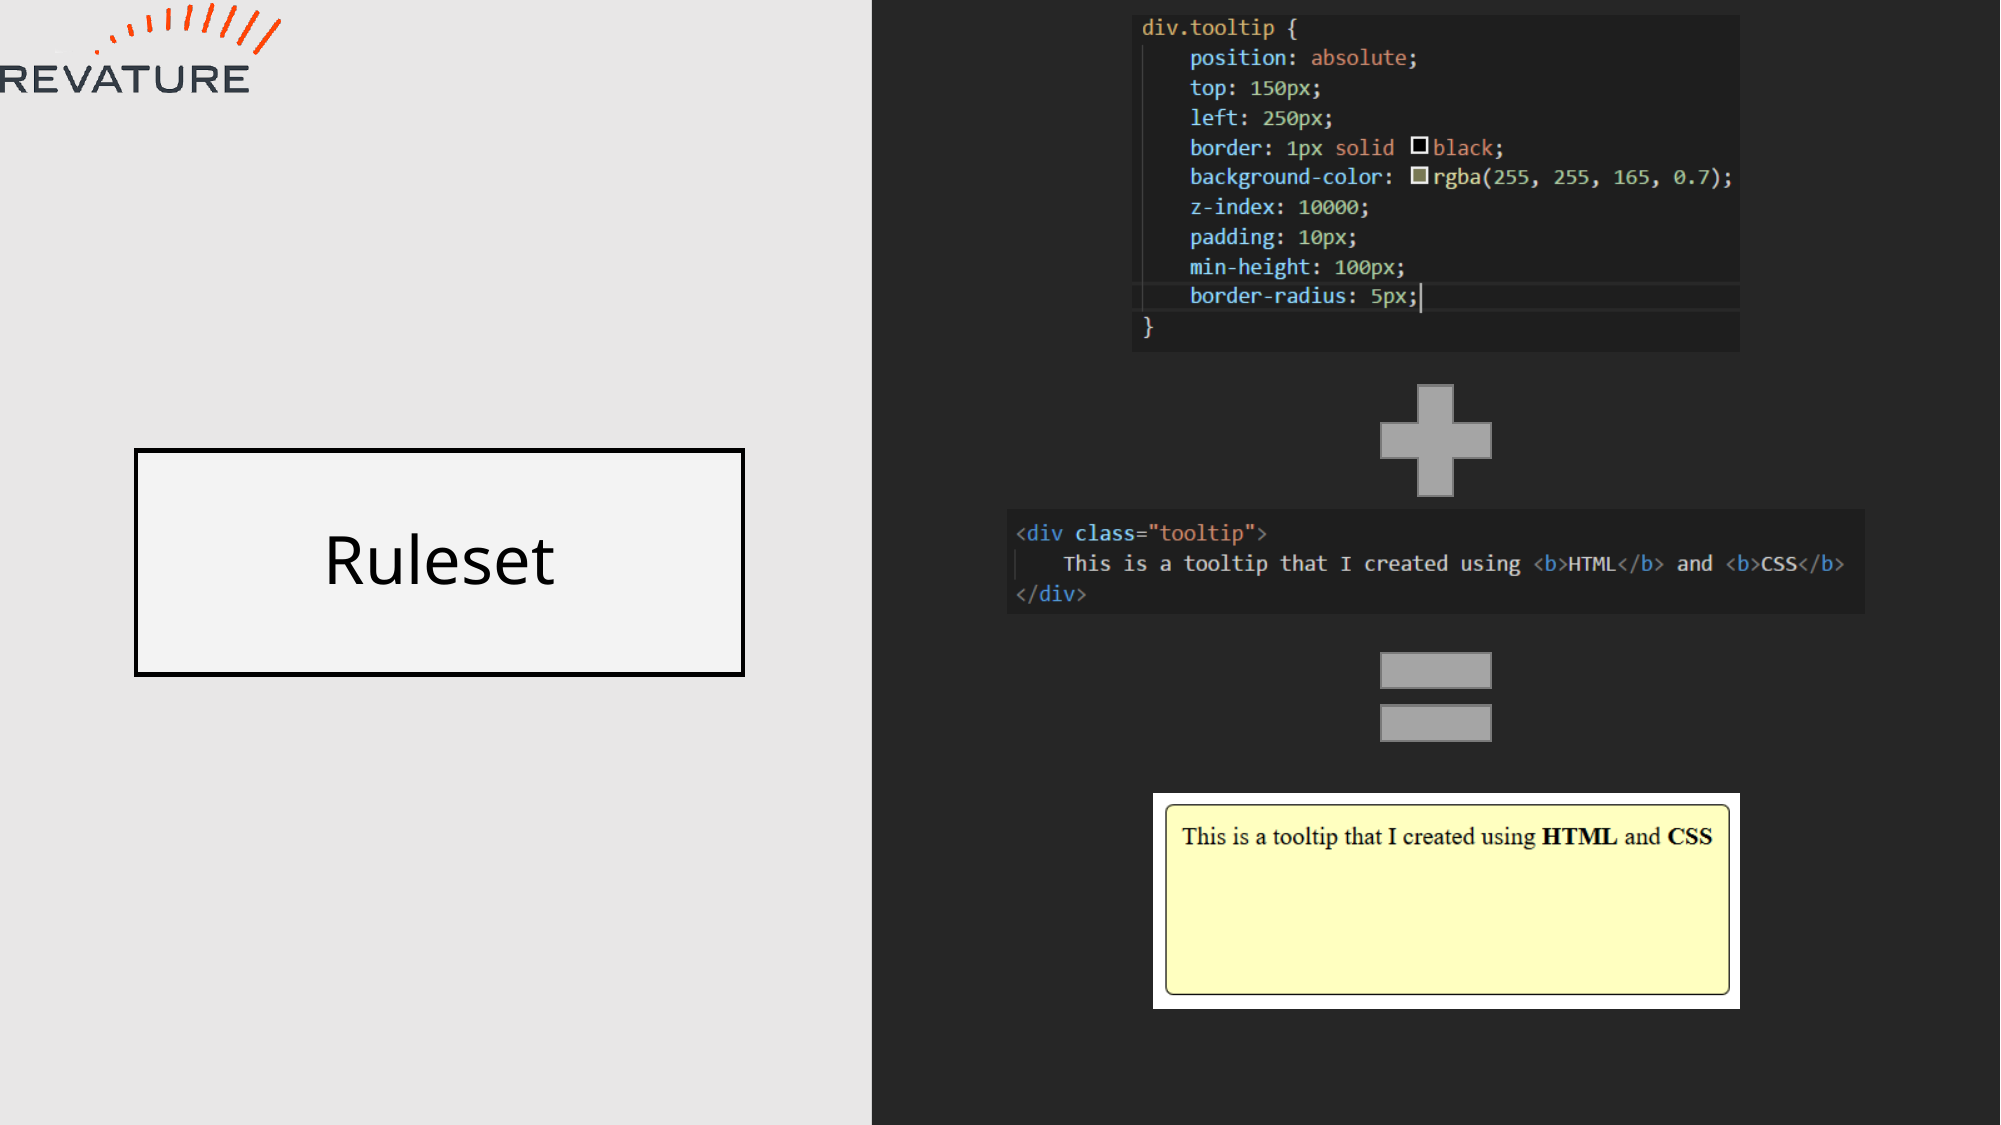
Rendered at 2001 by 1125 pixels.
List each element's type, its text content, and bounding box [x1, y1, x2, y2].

text_box [1380, 704, 1492, 742]
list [1132, 15, 1740, 352]
picture [0, 3, 281, 93]
text_box [871, 0, 2000, 1125]
picture [1007, 509, 1865, 614]
picture [1153, 793, 1740, 1009]
title Ruleset [136, 450, 743, 675]
text_box [1380, 384, 1492, 497]
text_box [1380, 652, 1492, 689]
